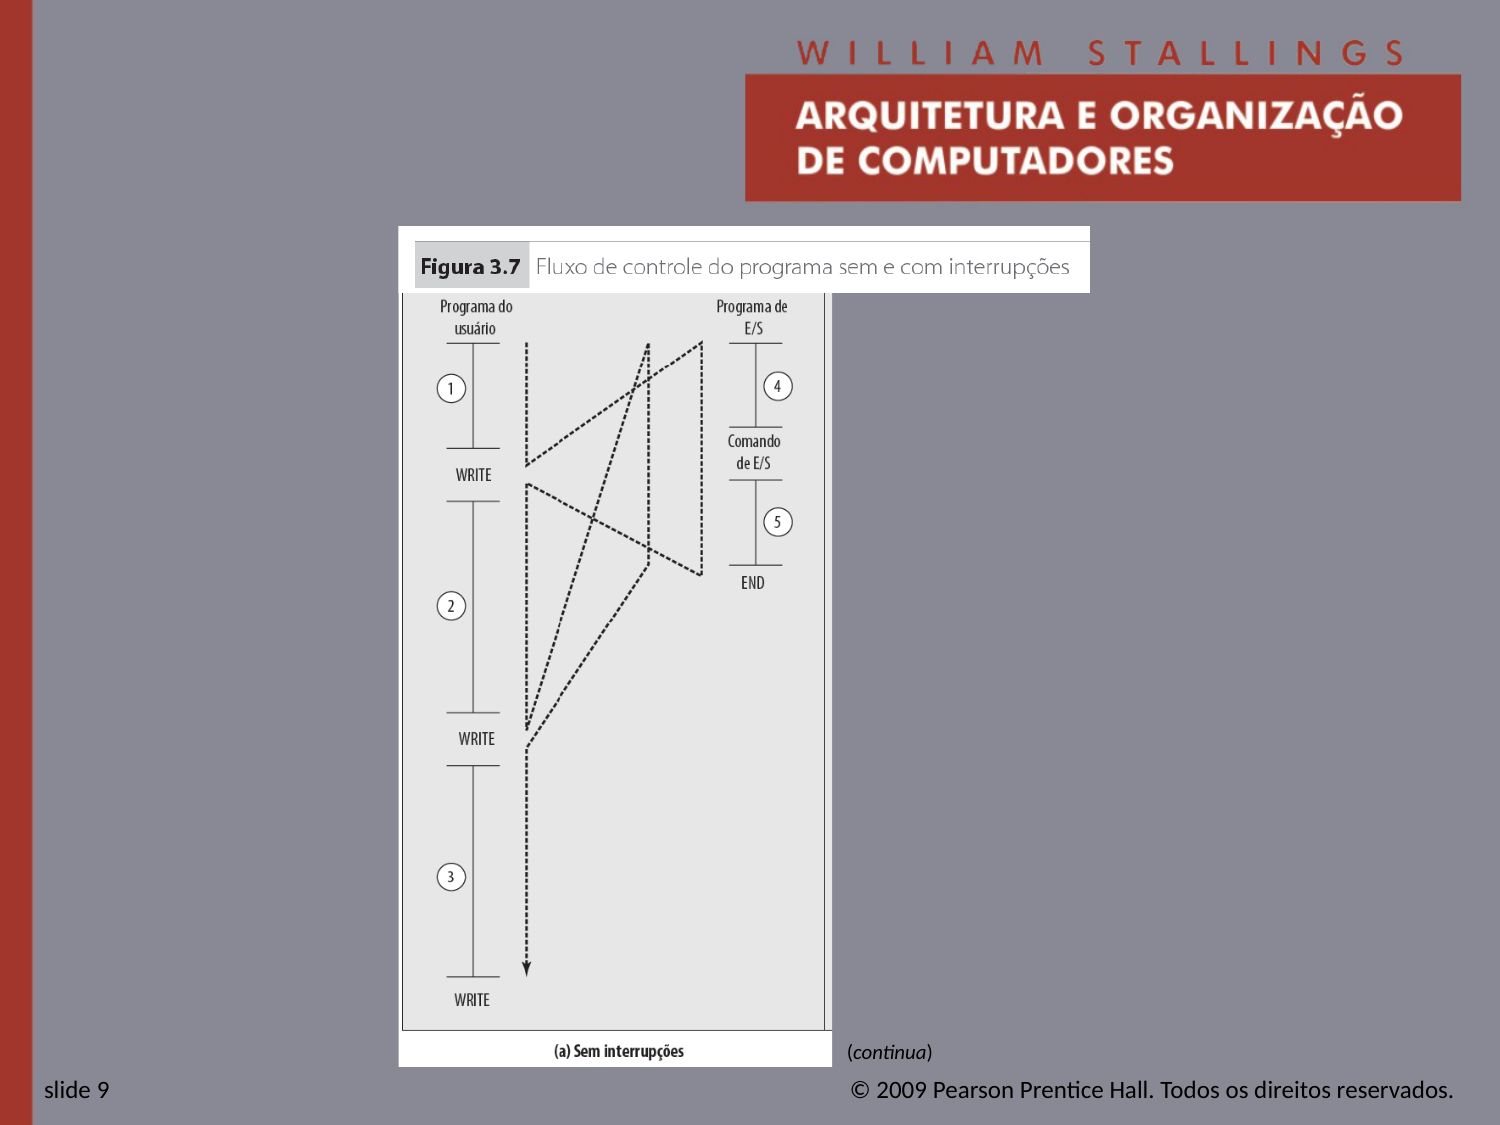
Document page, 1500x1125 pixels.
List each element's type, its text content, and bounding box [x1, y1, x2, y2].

text_box (continua) [832, 1031, 1020, 1071]
picture [0, 0, 1500, 1125]
